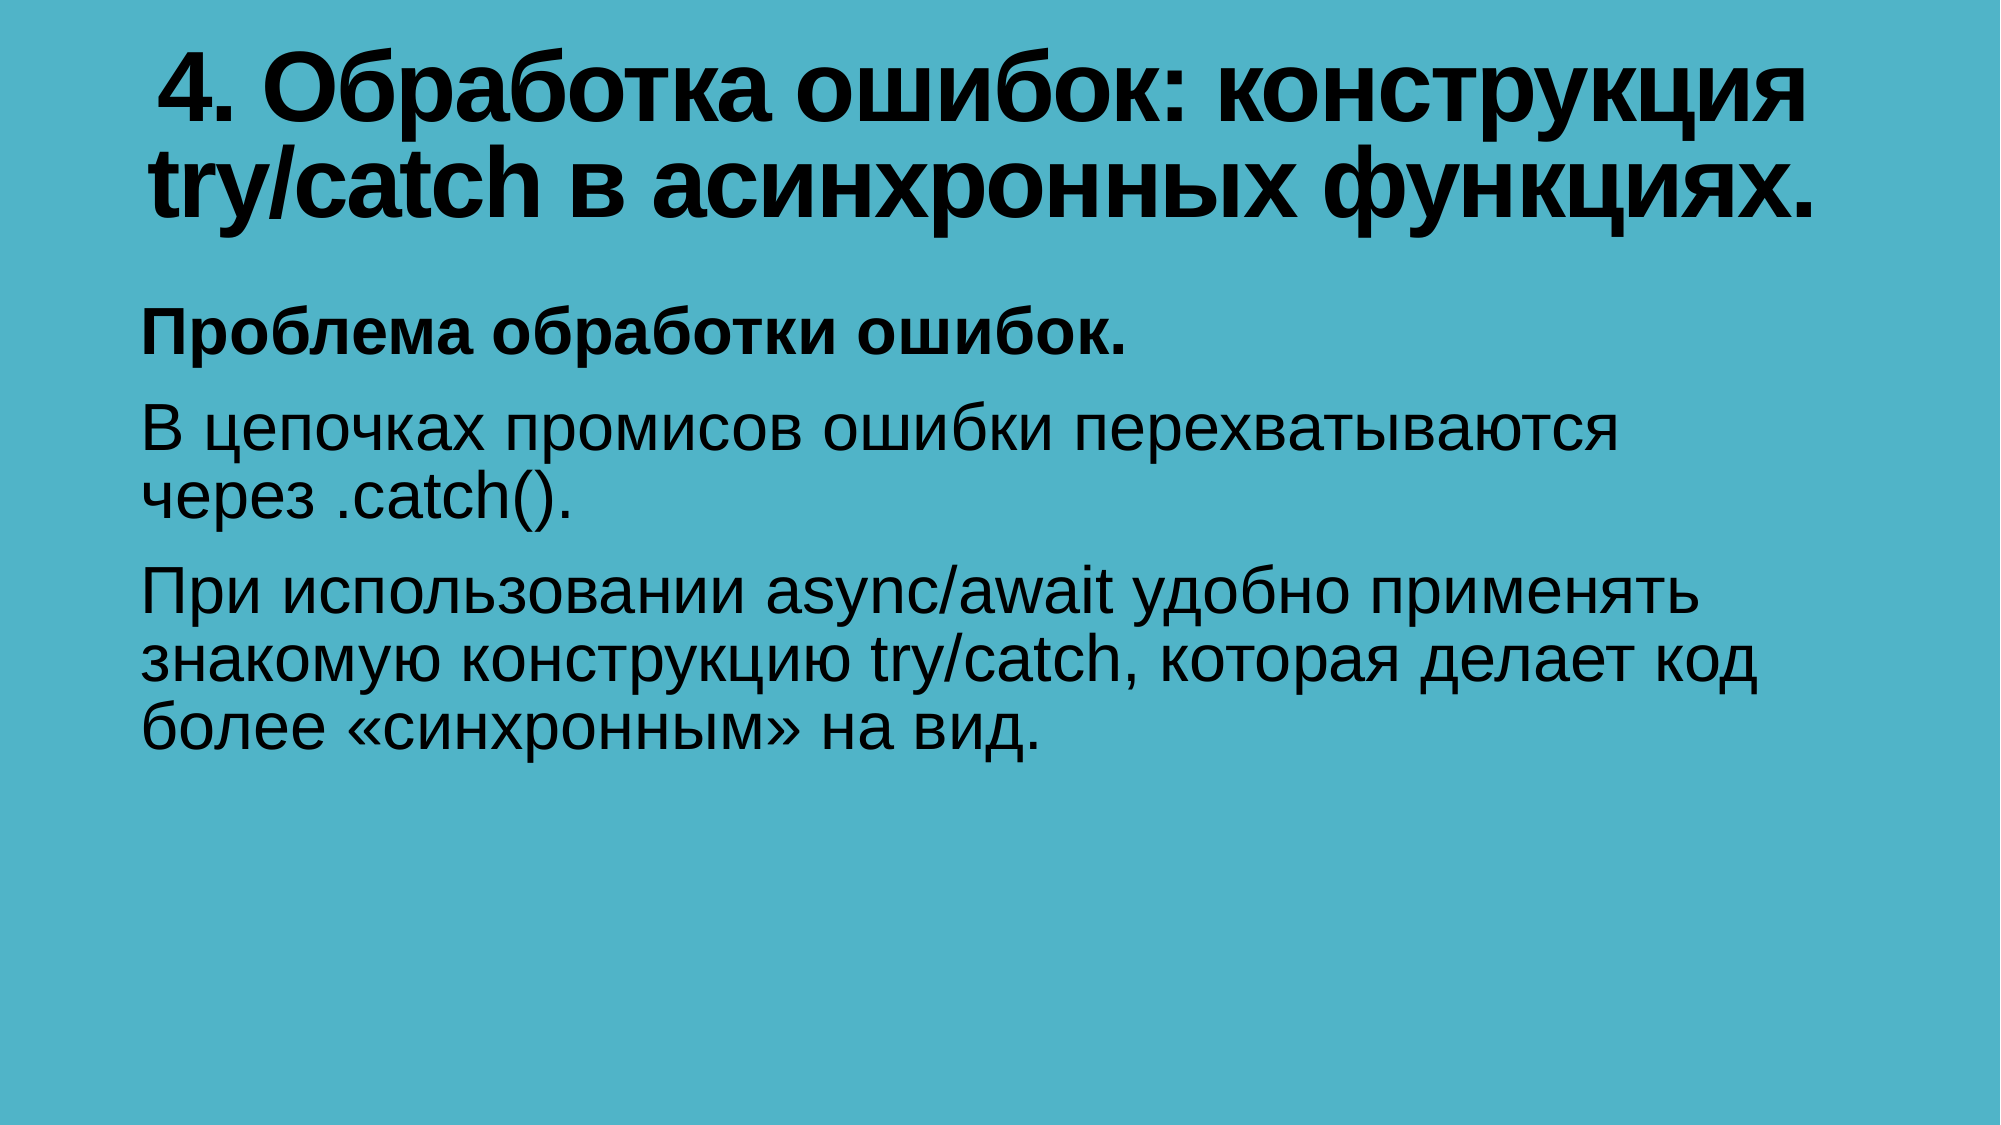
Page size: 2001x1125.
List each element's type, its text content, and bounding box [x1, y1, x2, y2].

title 4. Обработка ошибок: конструкция try/catch в асинхронных функциях. [98, 53, 1868, 245]
subtitle Проблема обработки ошибок. В цепочках промисов ошибки перехватываются через .catch(). При использовании async/await удобно применять знакомую конструкцию try/catch, которая делает код более «синхронным» на вид. [125, 293, 1925, 1072]
